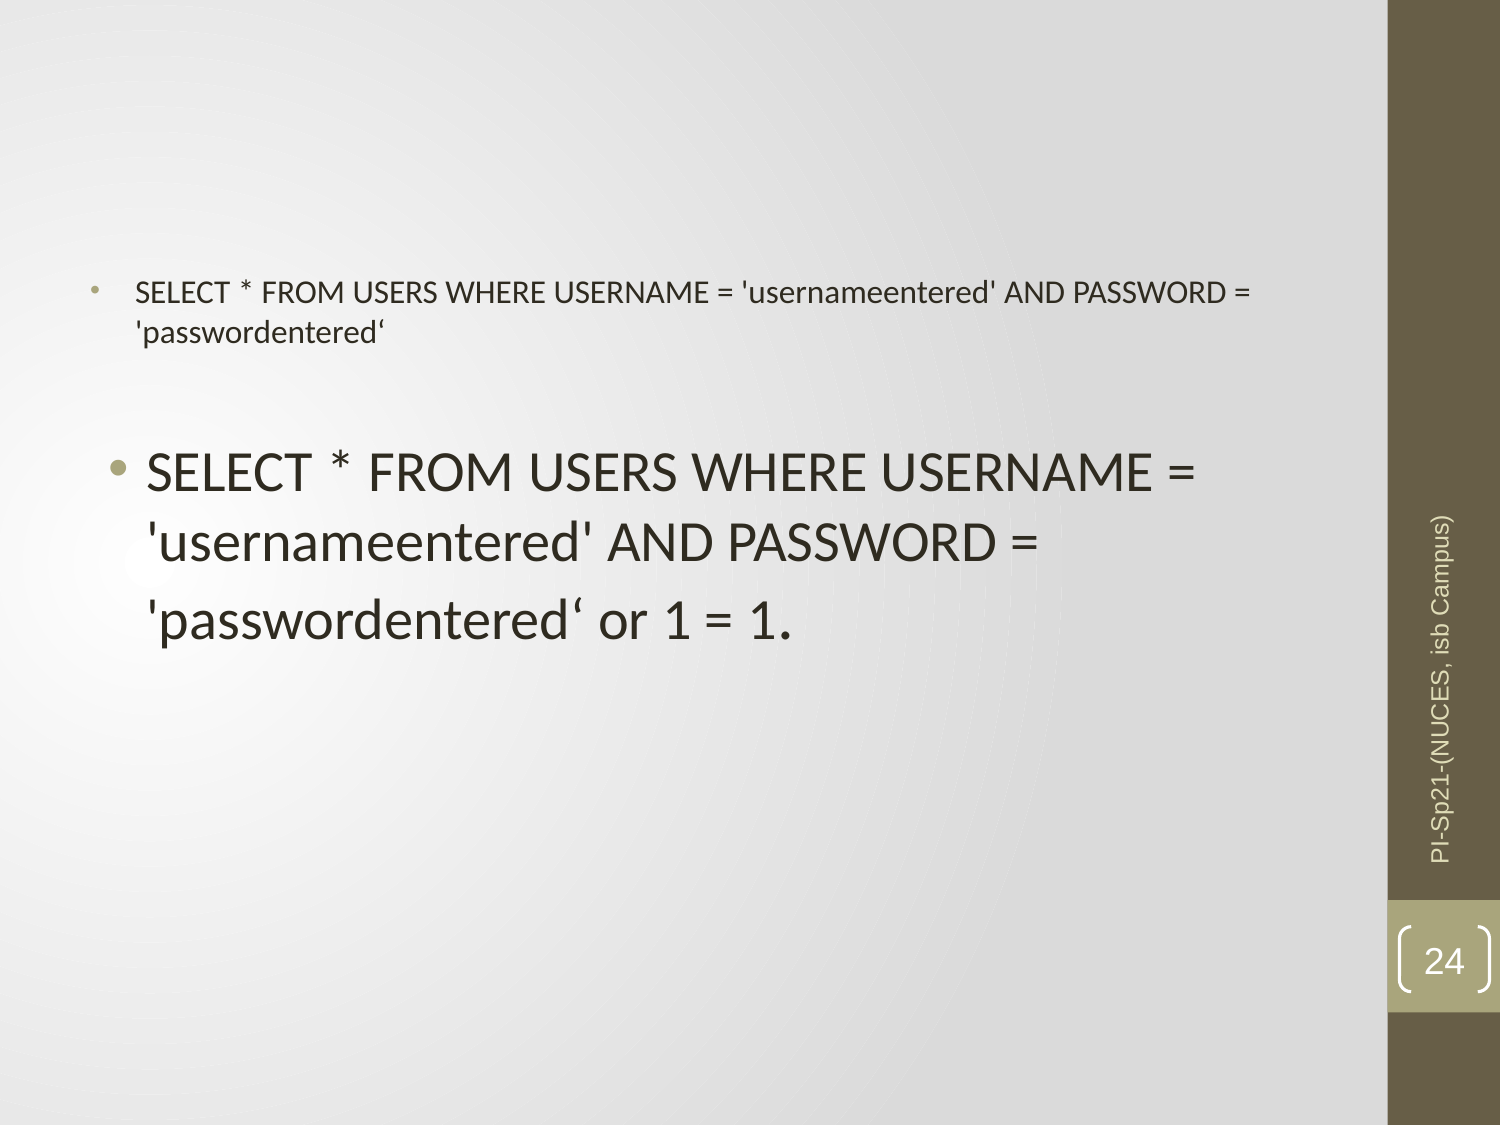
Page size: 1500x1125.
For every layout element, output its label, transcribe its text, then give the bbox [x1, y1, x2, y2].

footer PI-Sp21-(NUCES, isb Campus) [1408, 500, 1469, 889]
slide_number 24 [1397, 925, 1492, 994]
list SELECT * FROM USERS WHERE USERNAME = 'usernameentered' AND PASSWORD = 'passwordentered‘ SELECT * FROM USERS WHERE USERNAME = 'usernameentered' AND PASSWORD = 'passwordentered‘ or 1 = 1. [75, 262, 1325, 1050]
